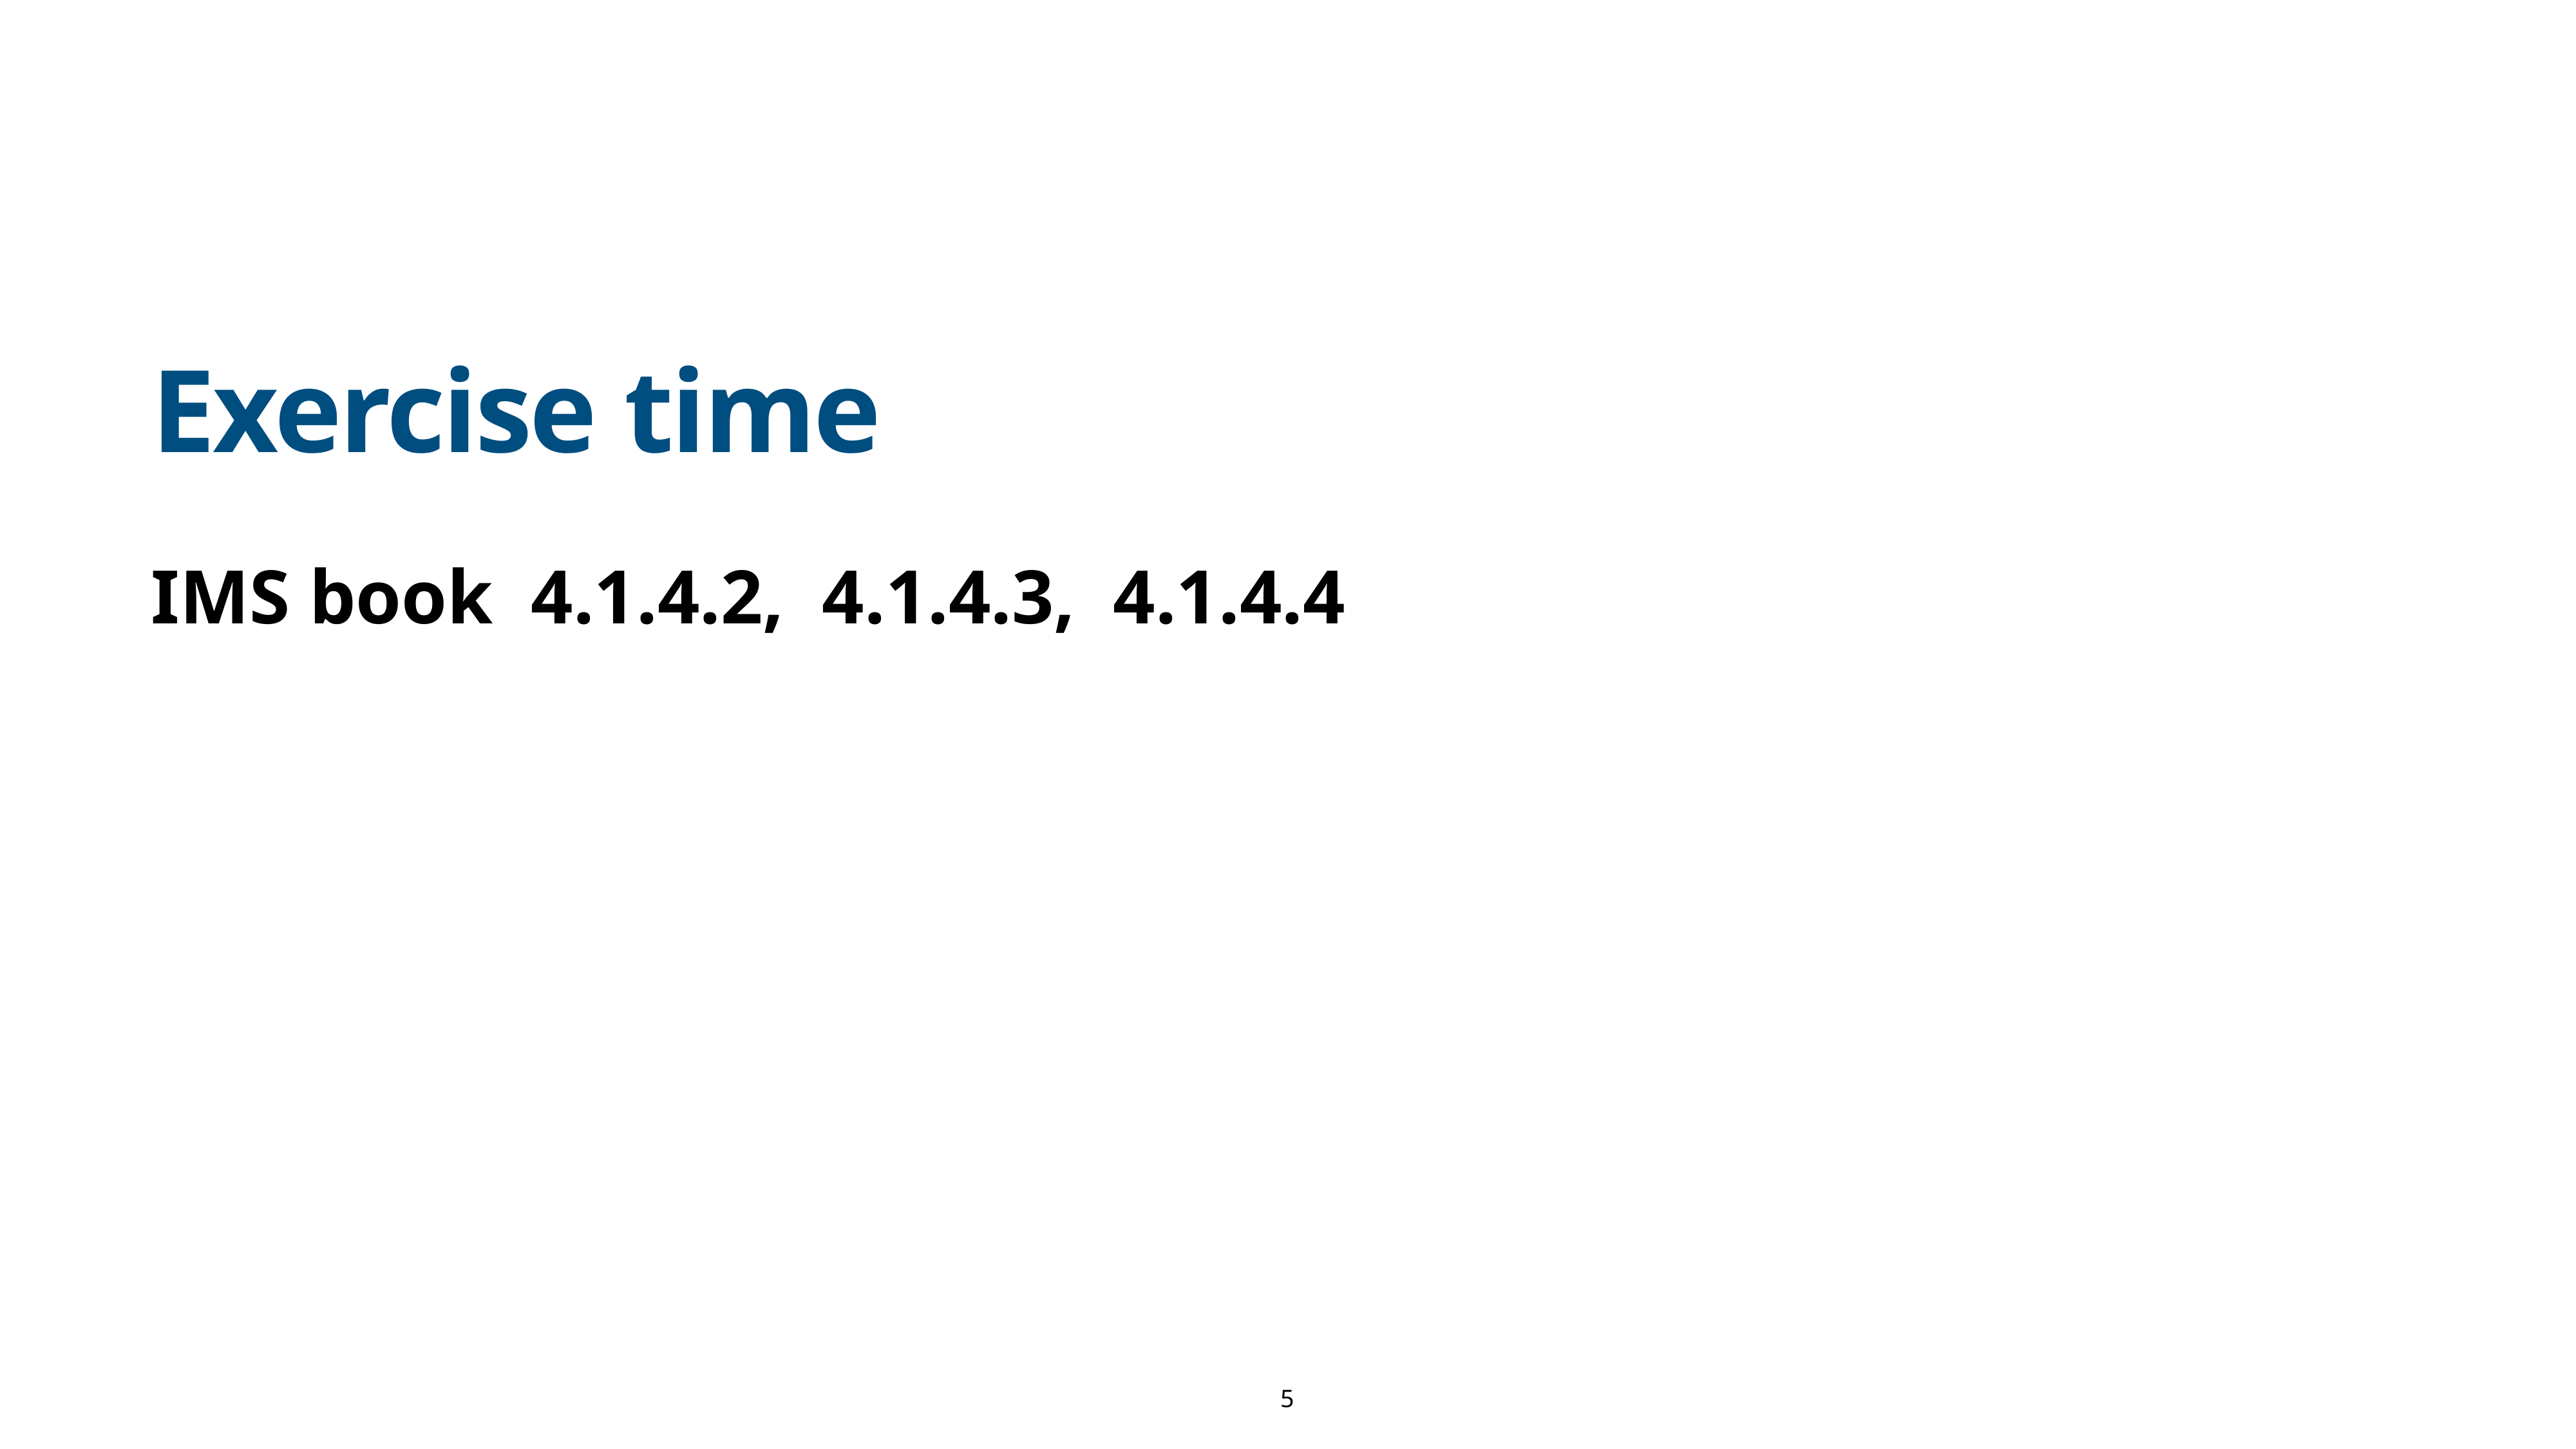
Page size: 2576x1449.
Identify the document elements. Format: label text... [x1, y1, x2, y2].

list IMS book 4.1.4.2, 4.1.4.3, 4.1.4.4 [146, 544, 2468, 644]
slide_number 5 [1267, 1381, 1307, 1422]
title Exercise time [146, 359, 2468, 512]
